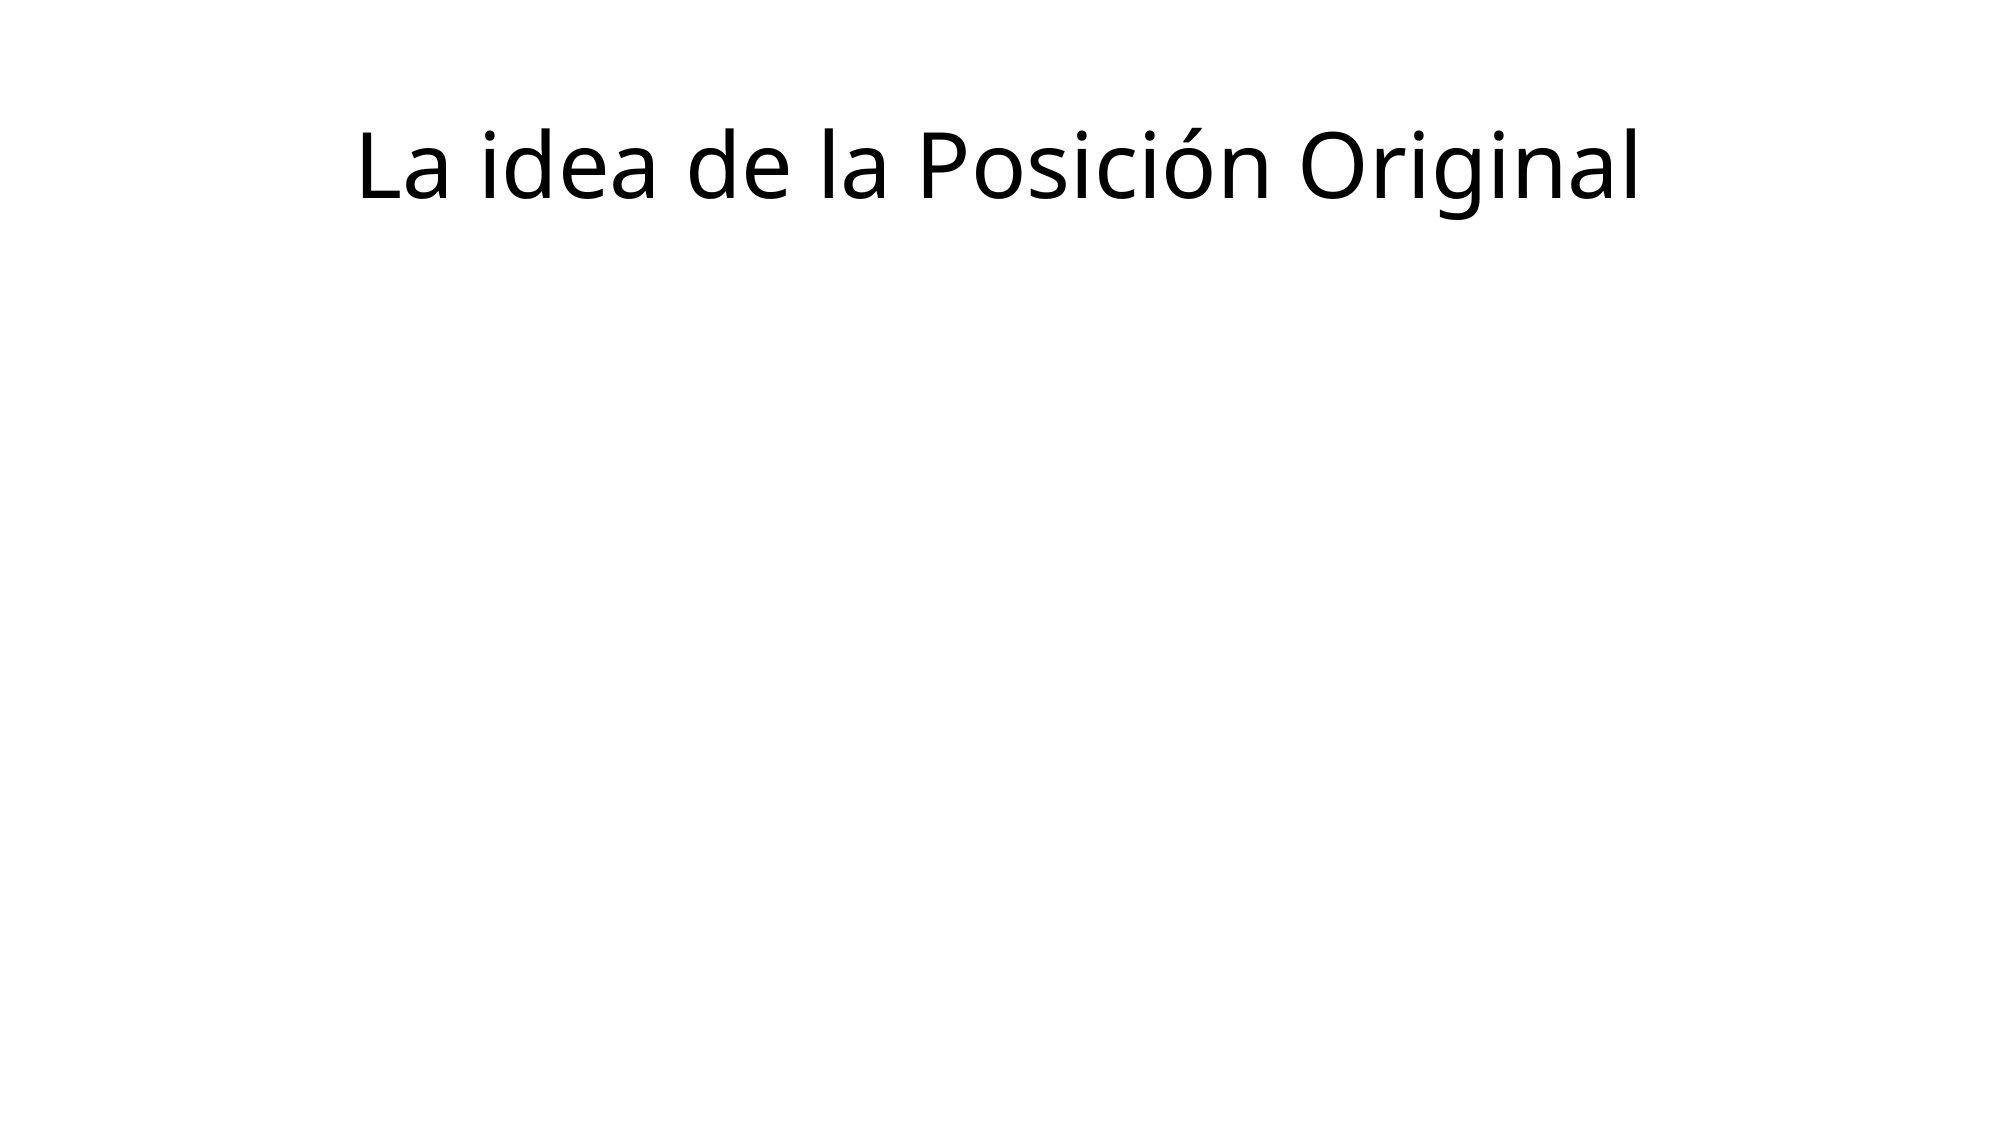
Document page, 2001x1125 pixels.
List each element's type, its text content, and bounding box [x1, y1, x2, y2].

title La idea de la Posición Original [137, 59, 1863, 278]
